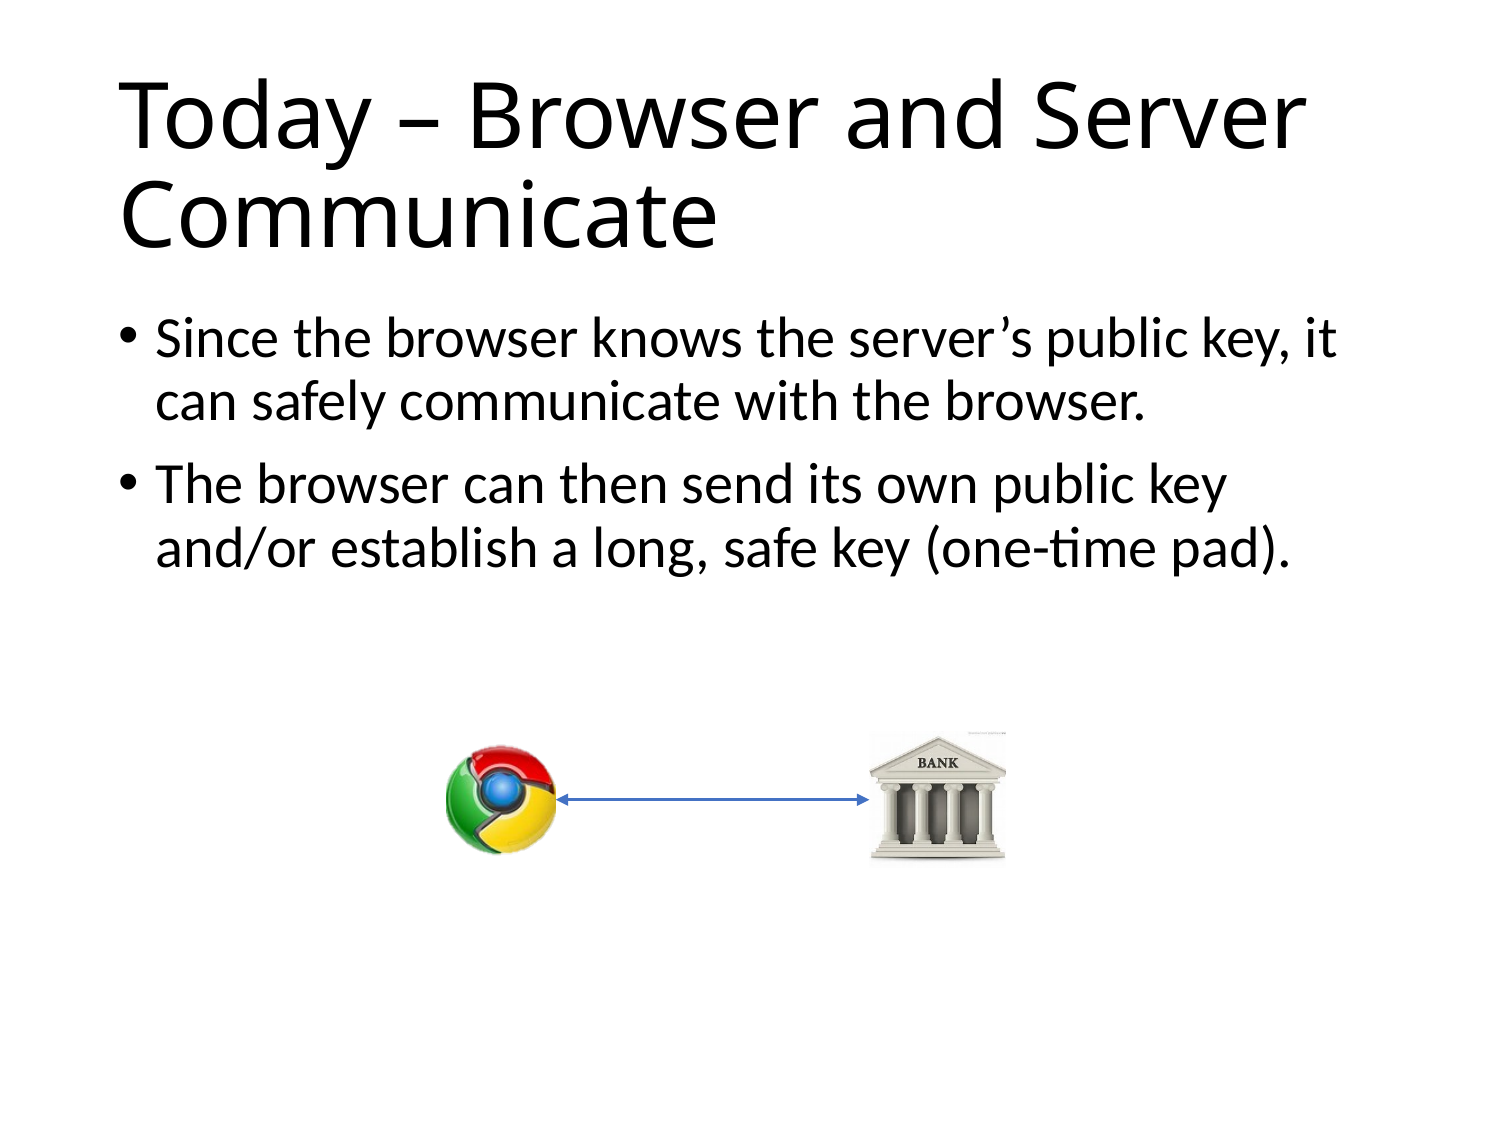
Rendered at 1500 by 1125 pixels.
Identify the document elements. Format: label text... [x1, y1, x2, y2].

picture [446, 739, 556, 861]
title Today – Browser and Server Communicate [103, 59, 1397, 278]
picture [869, 731, 1006, 868]
list Since the browser knows the server’s public key, it can safely communicate with the browser. The browser can then send its own public key and/or establish a long, safe key (one-time pad). [103, 299, 1397, 1014]
